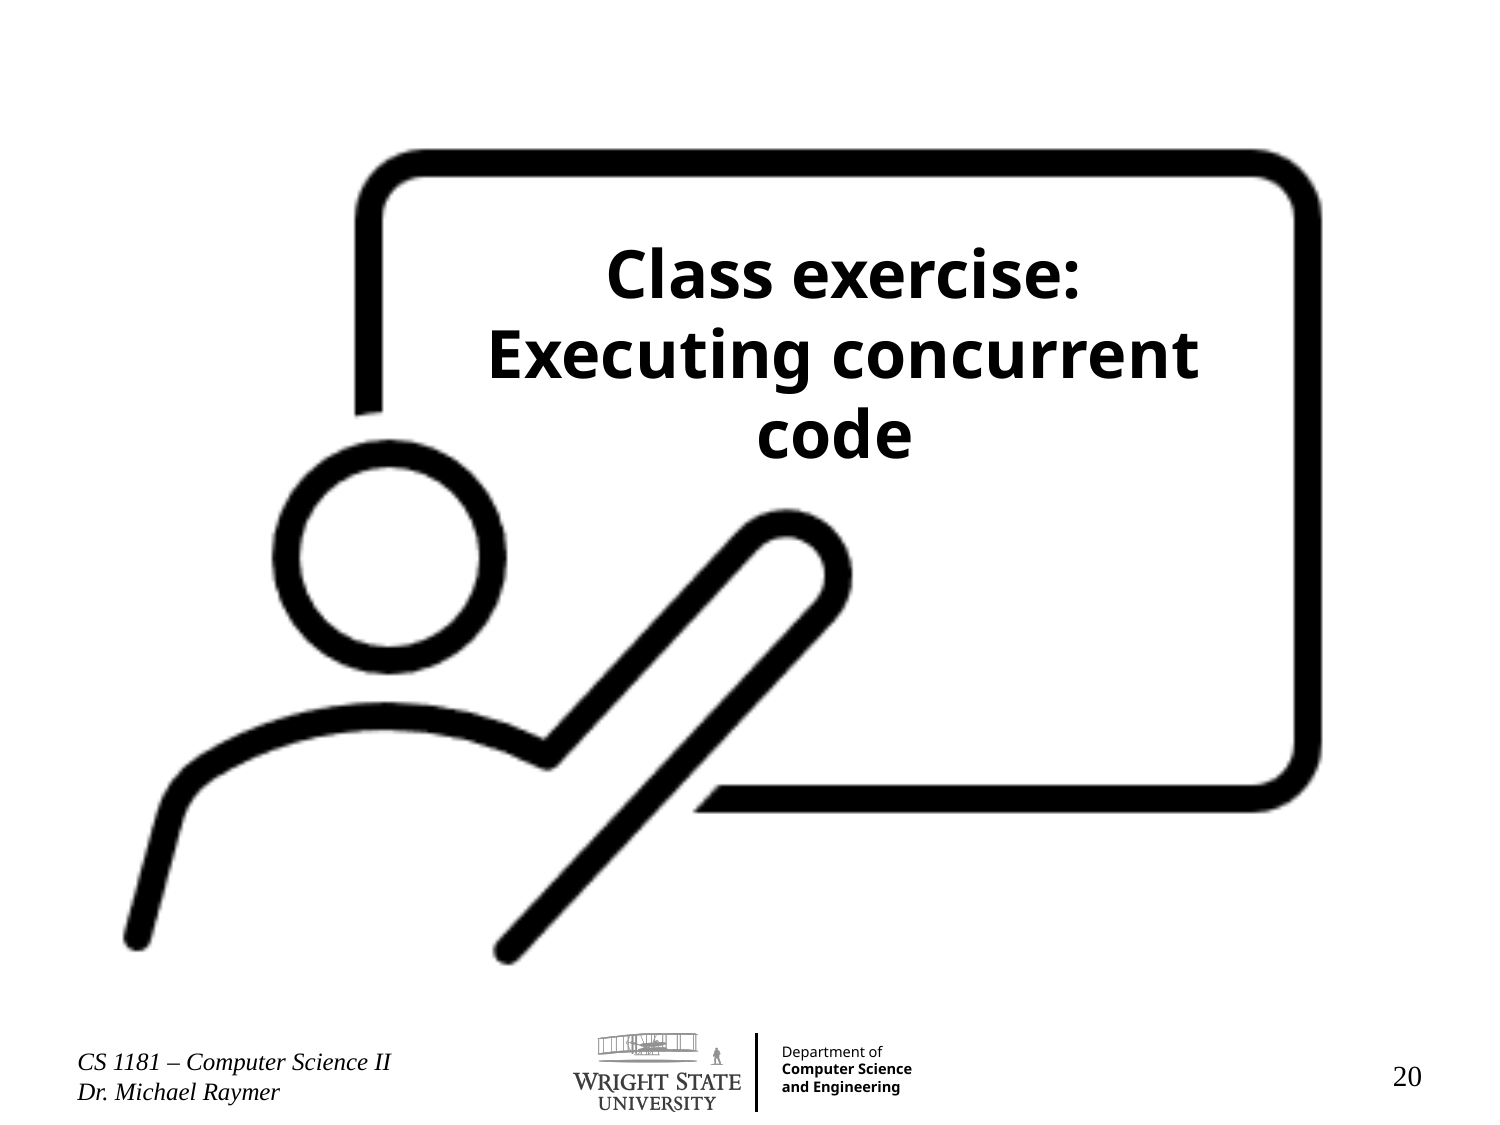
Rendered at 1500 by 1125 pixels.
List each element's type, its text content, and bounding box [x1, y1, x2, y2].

picture [66, 126, 1350, 983]
slide_number 20 [1125, 1037, 1438, 1113]
picture [573, 1033, 741, 1112]
footer CS 1181 – Computer Science II Dr. Michael Raymer [62, 1037, 438, 1113]
